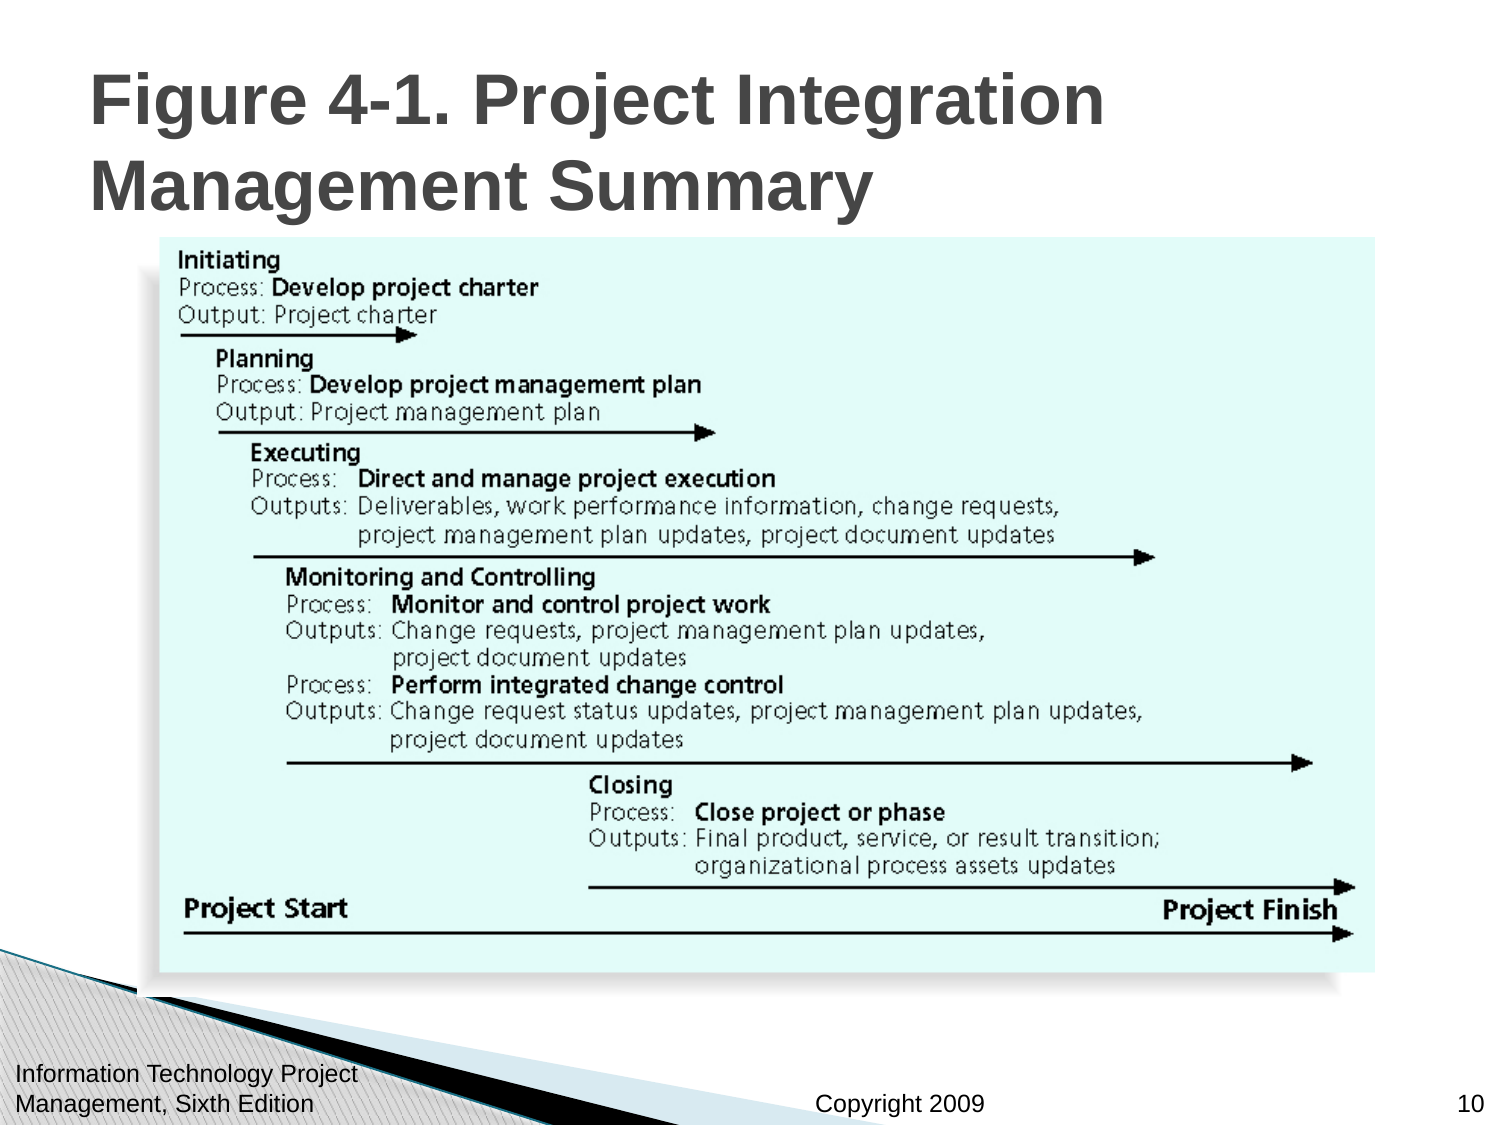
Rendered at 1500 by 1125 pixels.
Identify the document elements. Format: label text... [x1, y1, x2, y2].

footer Information Technology Project Management, Sixth Edition [0, 1065, 386, 1125]
title Figure 4-1. Project Integration Management Summary [75, 45, 1425, 233]
picture [137, 237, 1376, 997]
slide_number 10 [1412, 1065, 1500, 1125]
